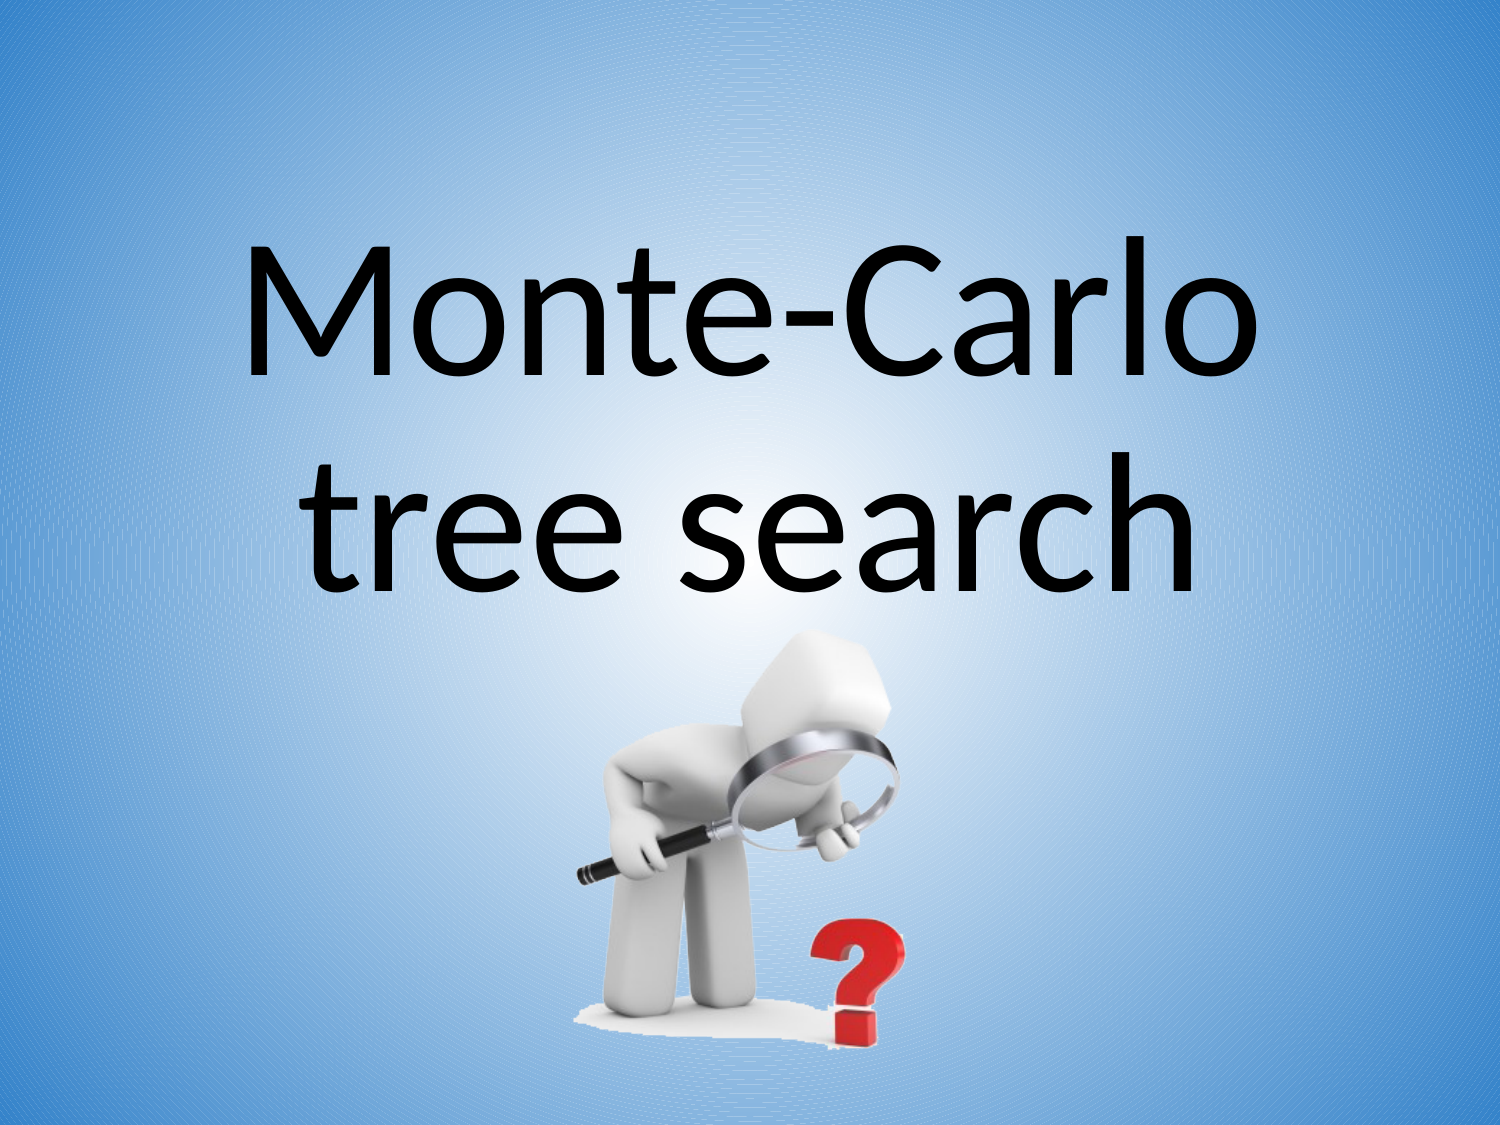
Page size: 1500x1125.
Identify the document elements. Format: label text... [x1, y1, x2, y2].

picture [526, 566, 974, 1125]
title Monte-Carlo tree search [112, 194, 1388, 643]
